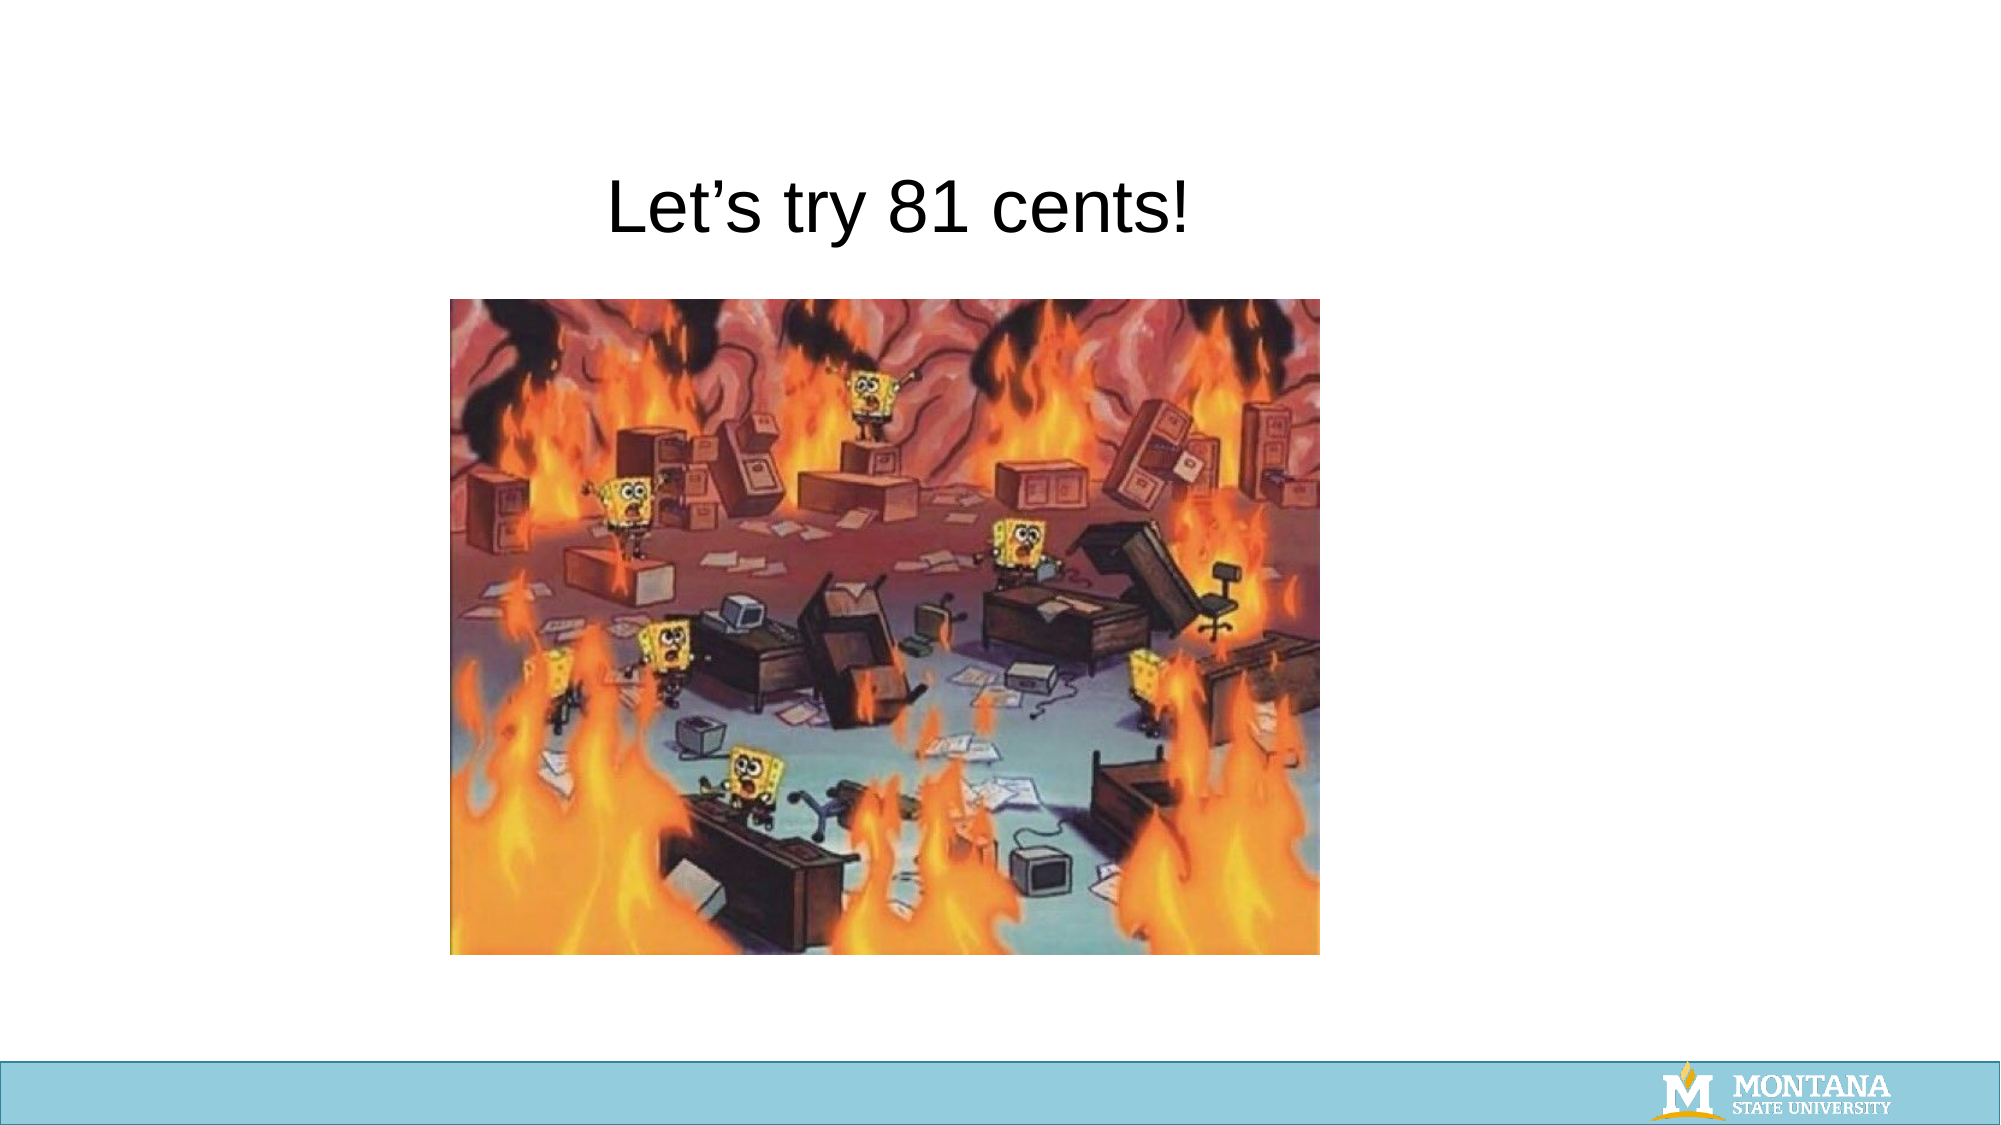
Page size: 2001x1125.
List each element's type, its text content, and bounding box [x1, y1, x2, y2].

picture [1649, 1060, 1892, 1122]
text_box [0, 1060, 1647, 1125]
picture [449, 299, 1320, 955]
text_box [1892, 1060, 2000, 1125]
text_box Let’s try 81 cents! [591, 149, 1208, 255]
